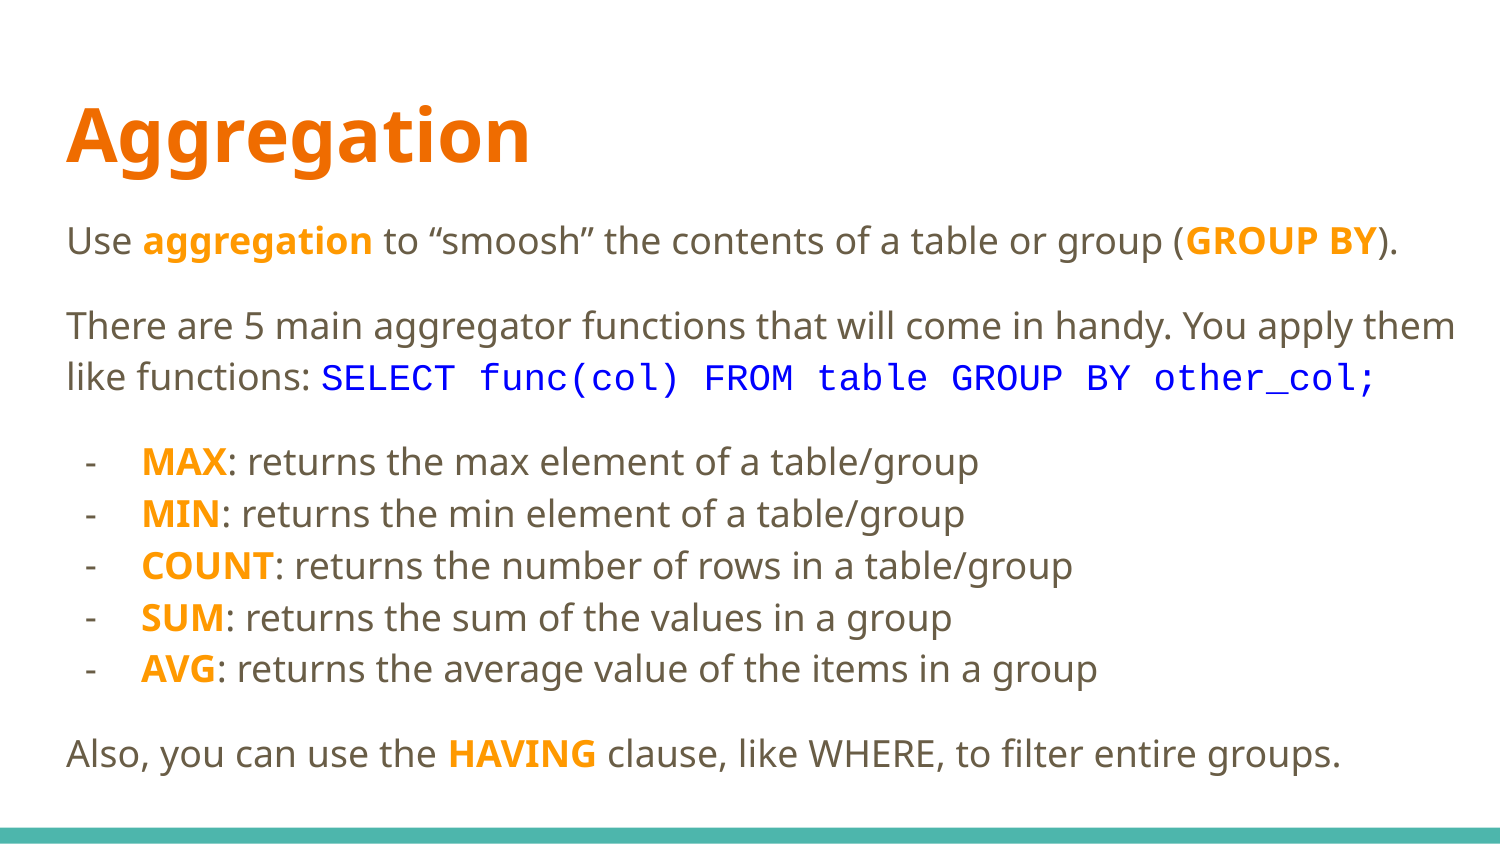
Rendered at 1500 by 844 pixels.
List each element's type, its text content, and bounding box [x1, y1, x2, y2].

title Aggregation [51, 72, 1449, 189]
list Use aggregation to “smoosh” the contents of a table or group (GROUP BY). There are 5 main aggregator functions that will come in handy. You apply them like functions: SELECT func(col) FROM table GROUP BY other_col; MAX: returns the max element of a table/group MIN: returns the min element of a table/group COUNT: returns the number of rows in a table/group SUM: returns the sum of the values in a group AVG: returns the average value of the items in a group Also, you can use the HAVING clause, like WHERE, to filter entire groups. [51, 194, 1486, 739]
